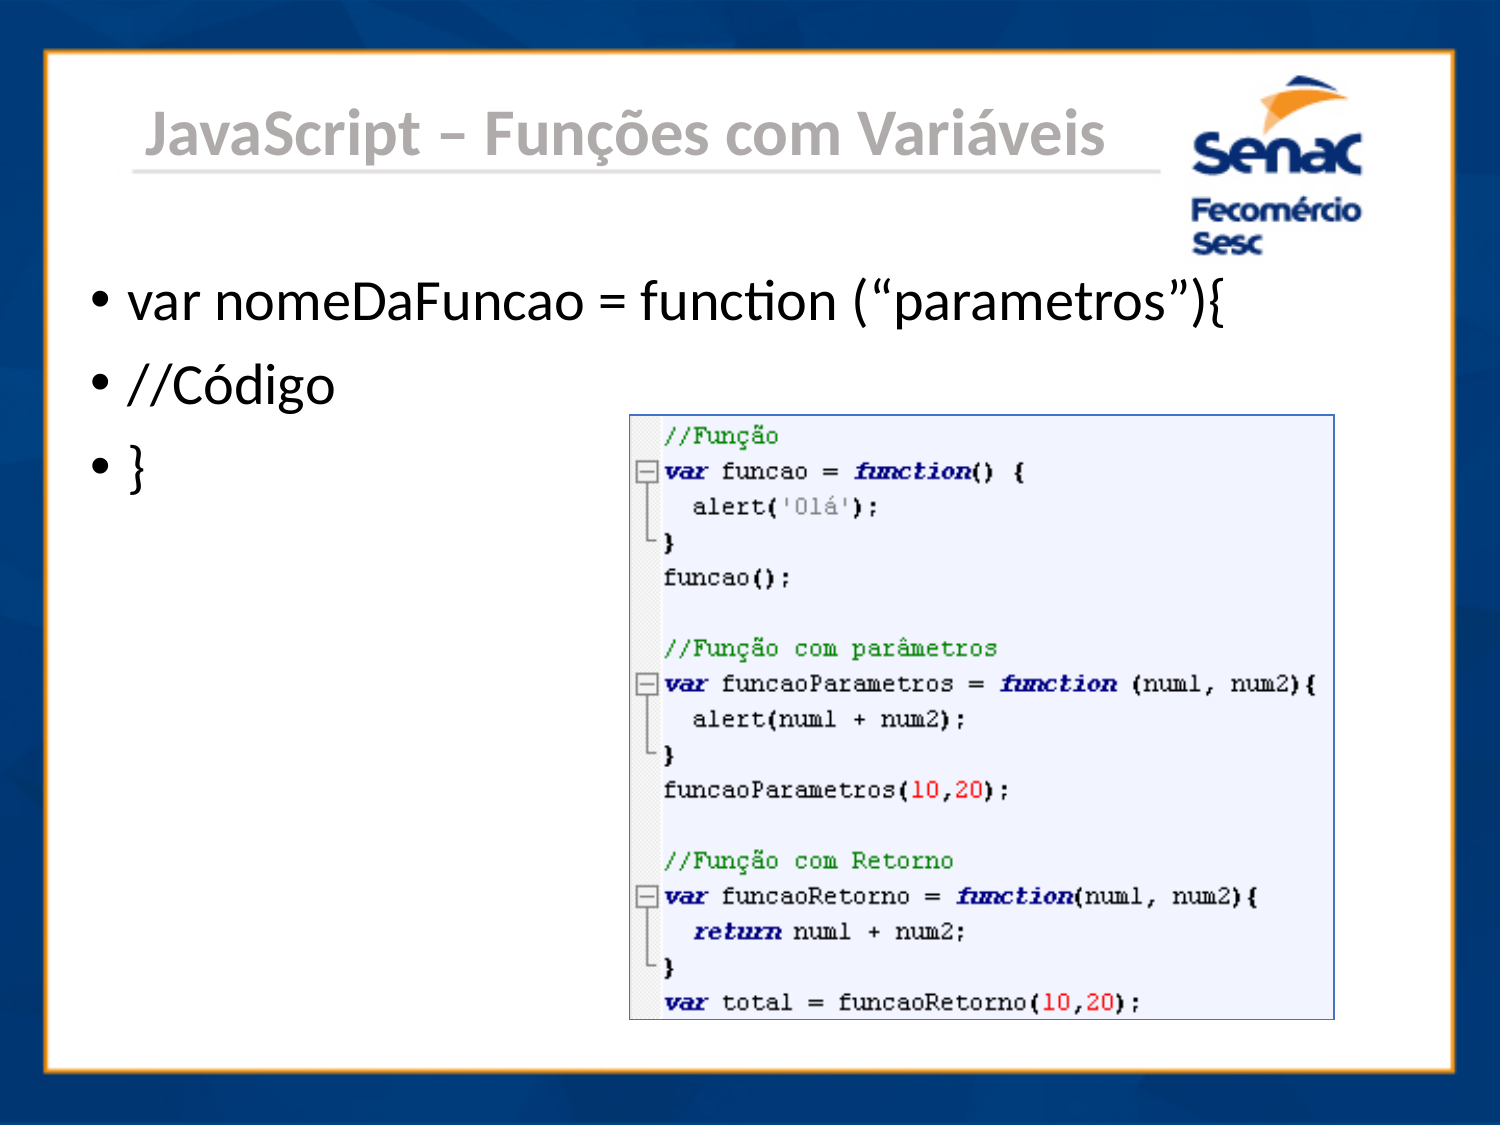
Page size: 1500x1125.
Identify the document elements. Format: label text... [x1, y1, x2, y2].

list var nomeDaFuncao = function (“parametros”){ //Código } [75, 262, 1425, 1005]
picture [0, 0, 1500, 1125]
text_box JavaScript – Funções com Variáveis [130, 77, 1130, 191]
